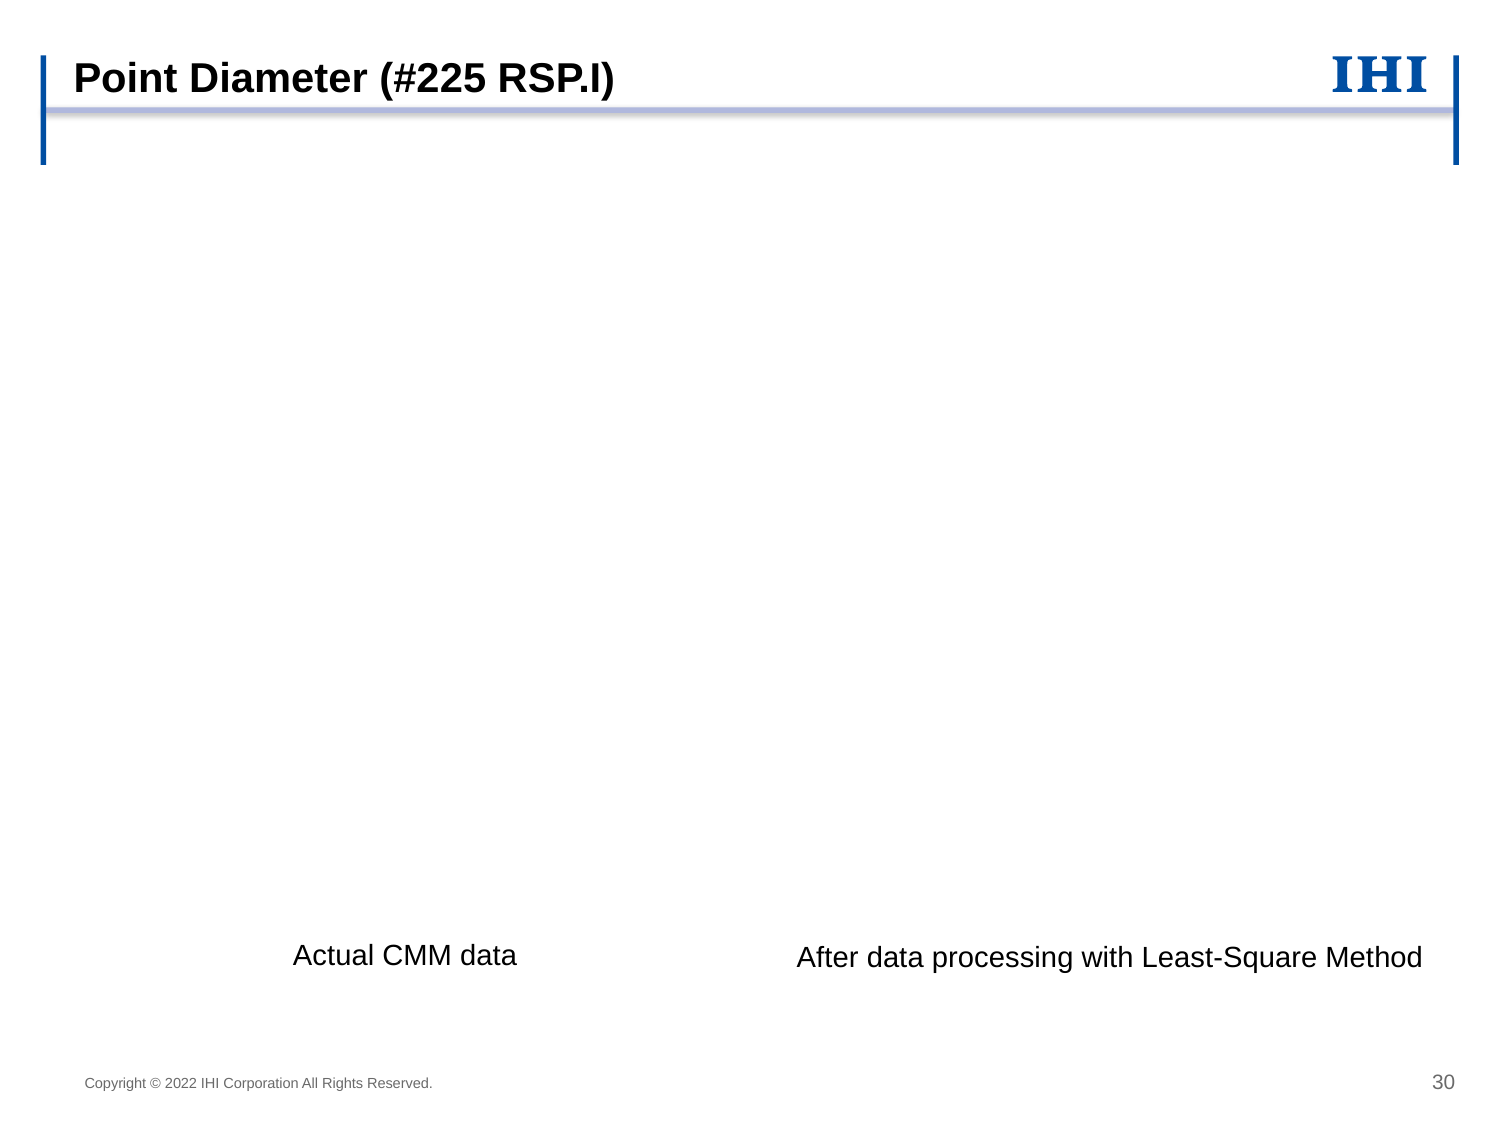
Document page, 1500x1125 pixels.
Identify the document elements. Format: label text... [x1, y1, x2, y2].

text_box After data processing with Least-Square Method [773, 931, 1447, 982]
footer Copyright © 2022 IHI Corporation All Rights Reserved. [84, 1067, 467, 1101]
title Point Diameter (#225 RSP.I) [73, 50, 1297, 103]
text_box Actual CMM data [242, 928, 569, 979]
slide_number 30 [1393, 1067, 1470, 1101]
